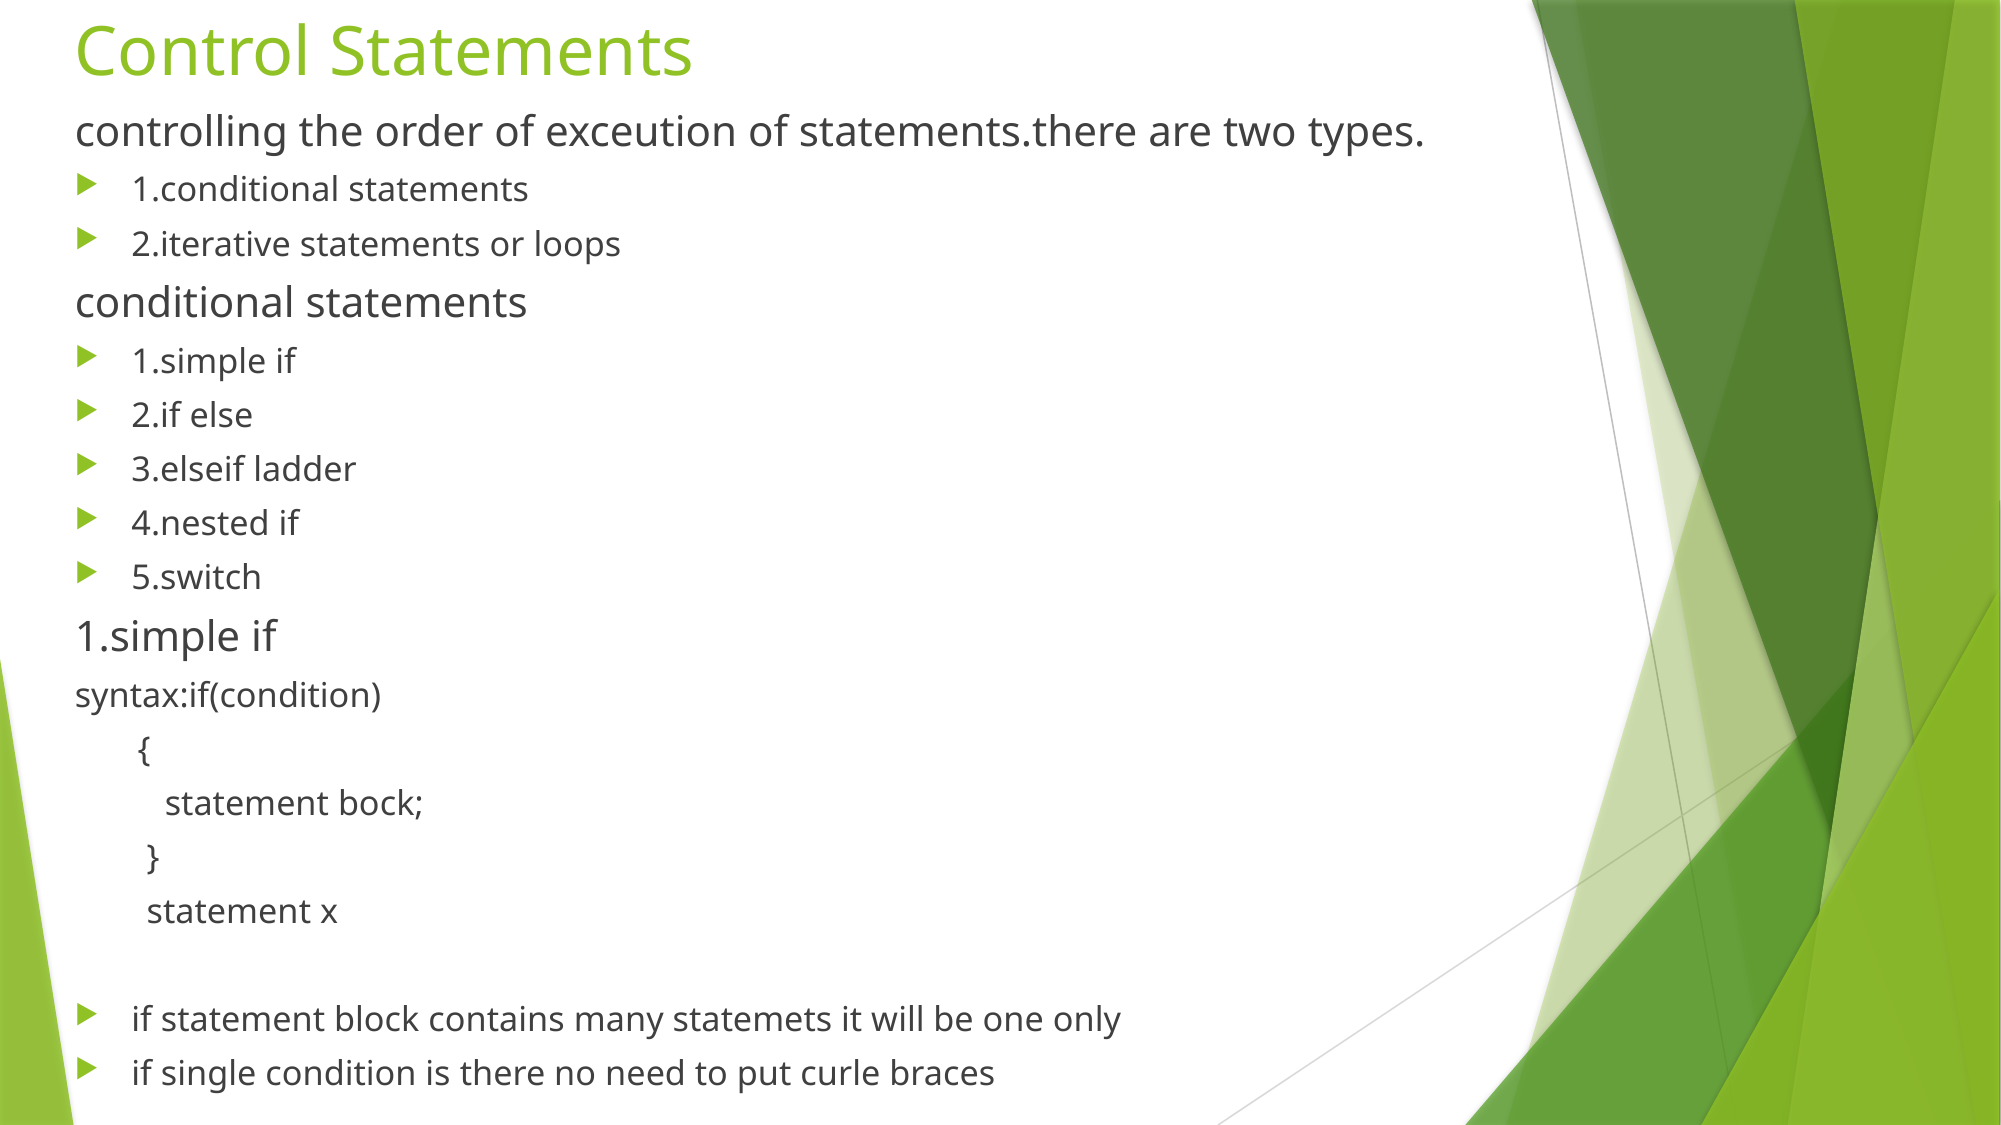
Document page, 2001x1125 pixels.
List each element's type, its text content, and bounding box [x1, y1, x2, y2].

title Control Statements [59, 0, 1863, 96]
list controlling the order of exceution of statements.there are two types. 1.conditional statements 2.iterative statements or loops conditional statements 1.simple if 2.if else 3.elseif ladder 4.nested if 5.switch 1.simple if syntax:if(condition) { statement bock; } statement x if statement block contains many statemets it will be one only if single condition is there no need to put curle braces [59, 96, 1863, 1115]
